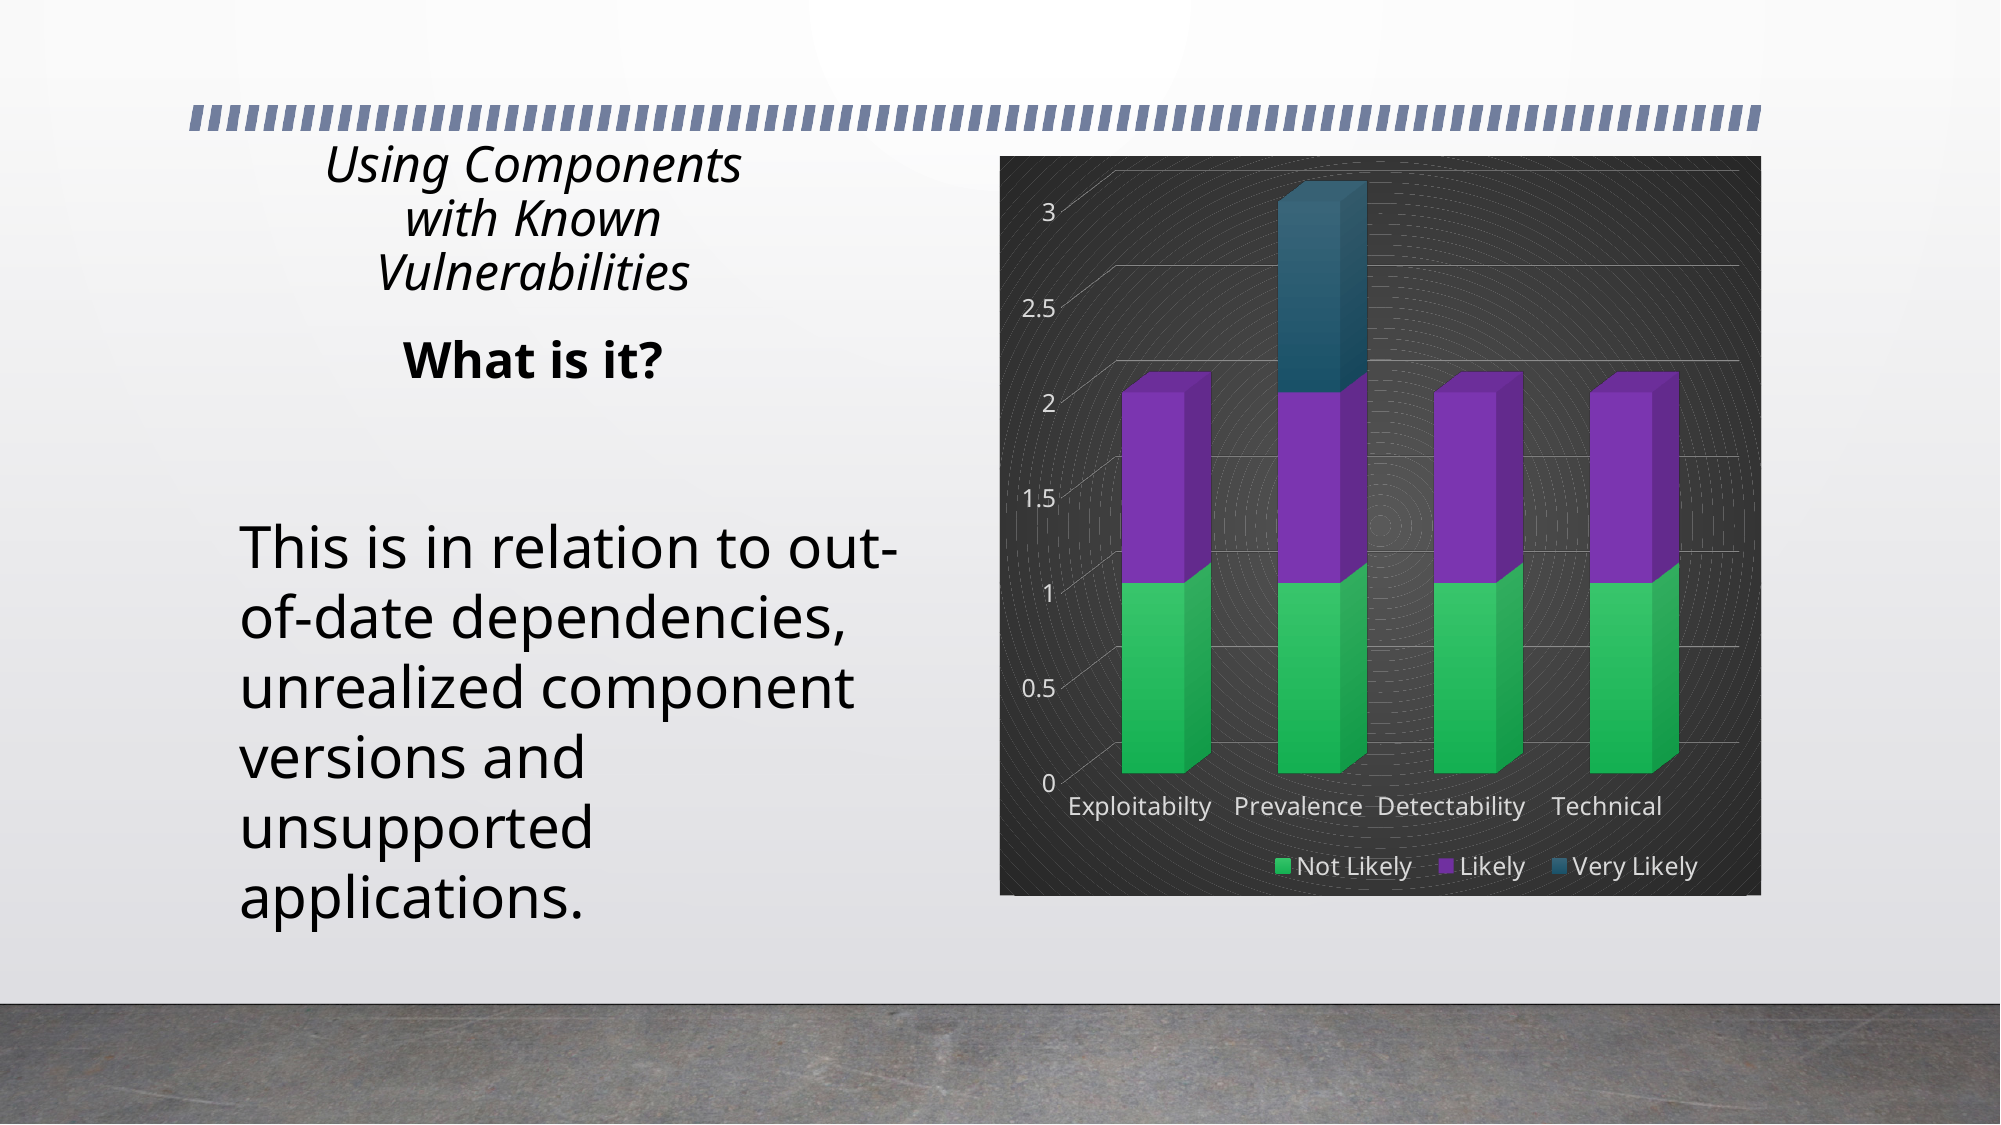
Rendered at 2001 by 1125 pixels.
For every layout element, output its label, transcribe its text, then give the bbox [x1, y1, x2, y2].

text_box This is in relation to out-of-date dependencies, unrealized component versions and unsupported applications. [224, 502, 957, 1053]
list What is it? [152, 309, 915, 697]
title Using Components with Known Vulnerabilities [273, 188, 795, 309]
chart [999, 155, 1762, 896]
picture [0, 1004, 2000, 1124]
